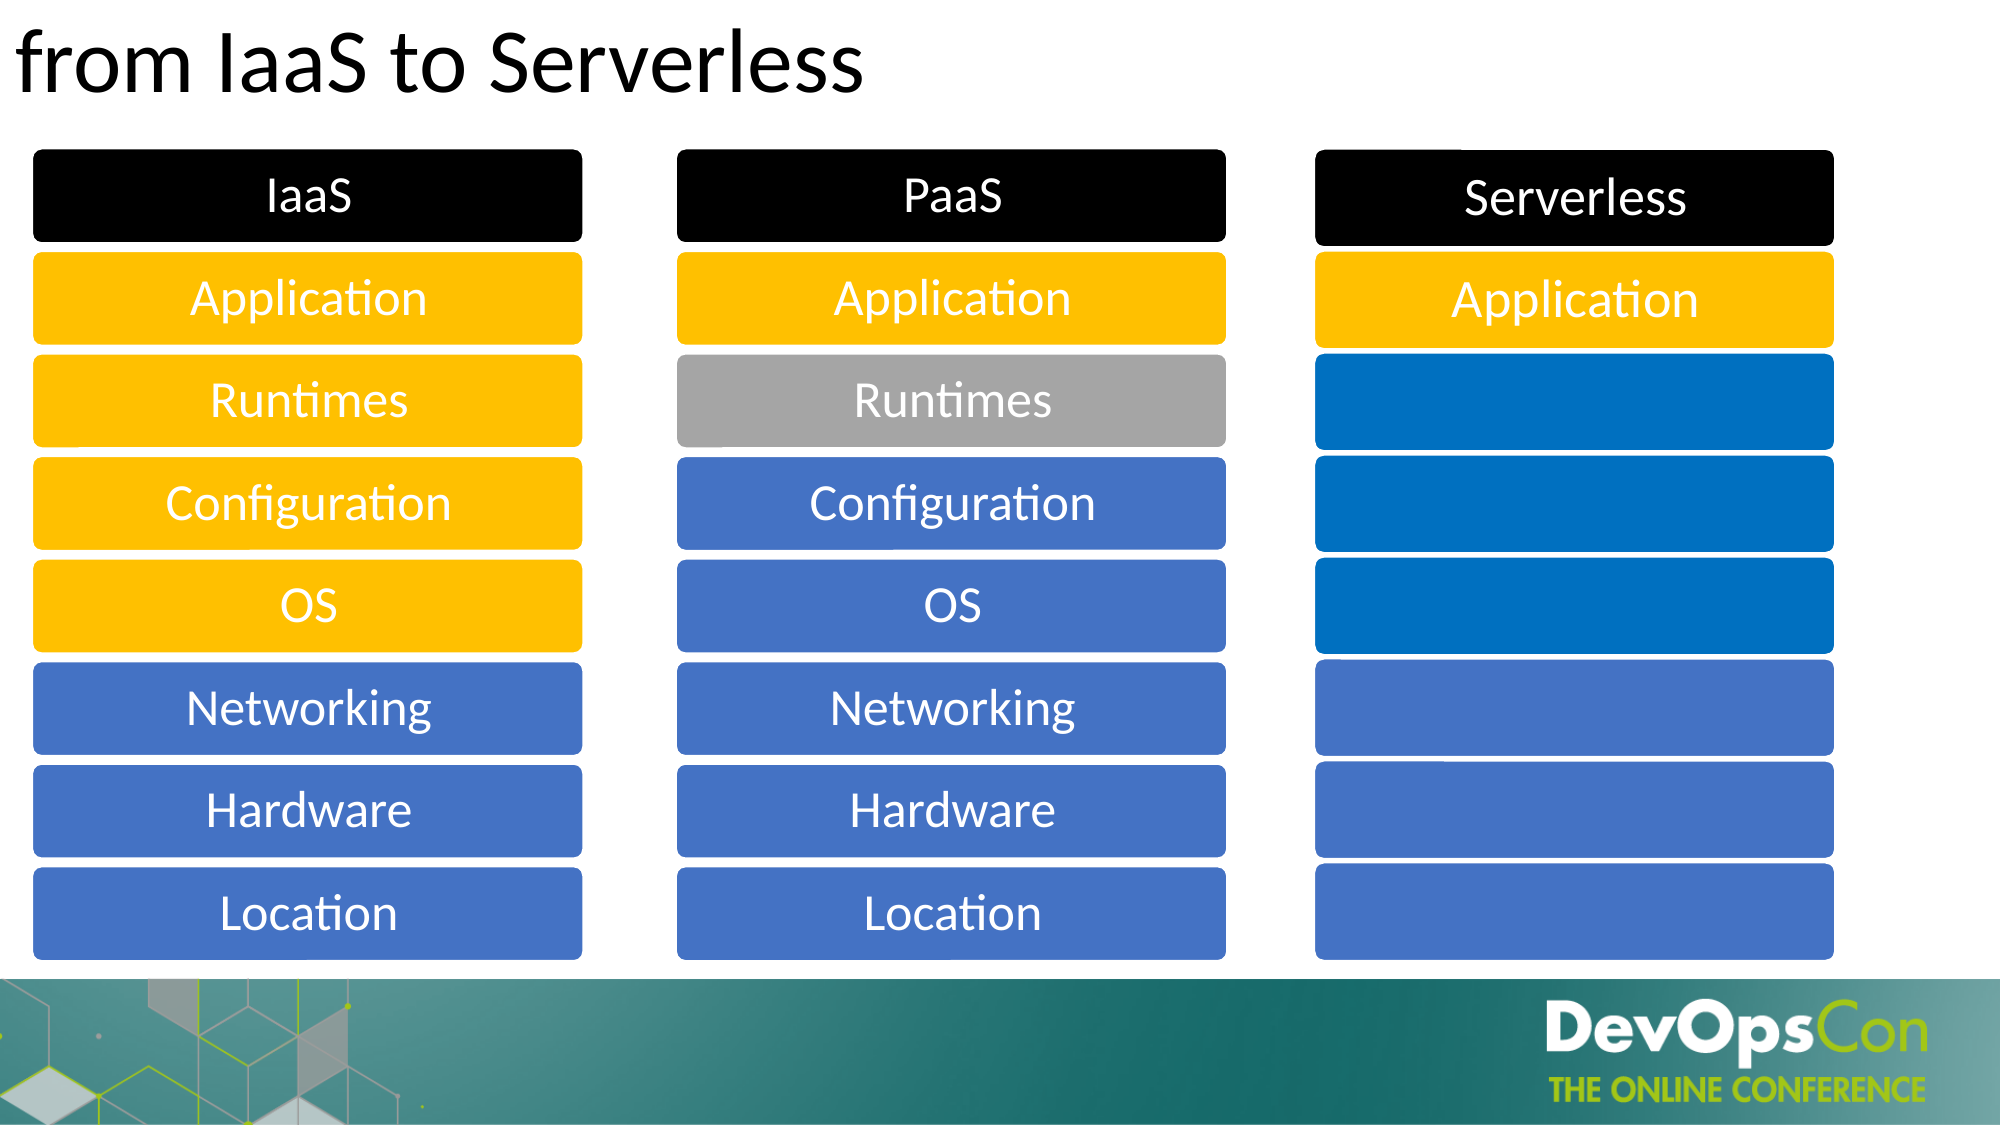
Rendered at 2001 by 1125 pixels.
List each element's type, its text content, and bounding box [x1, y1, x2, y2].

picture [0, 0, 2000, 1125]
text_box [1314, 148, 1836, 962]
title from IaaS to Serverless [0, 3, 1725, 123]
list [31, 148, 1228, 962]
